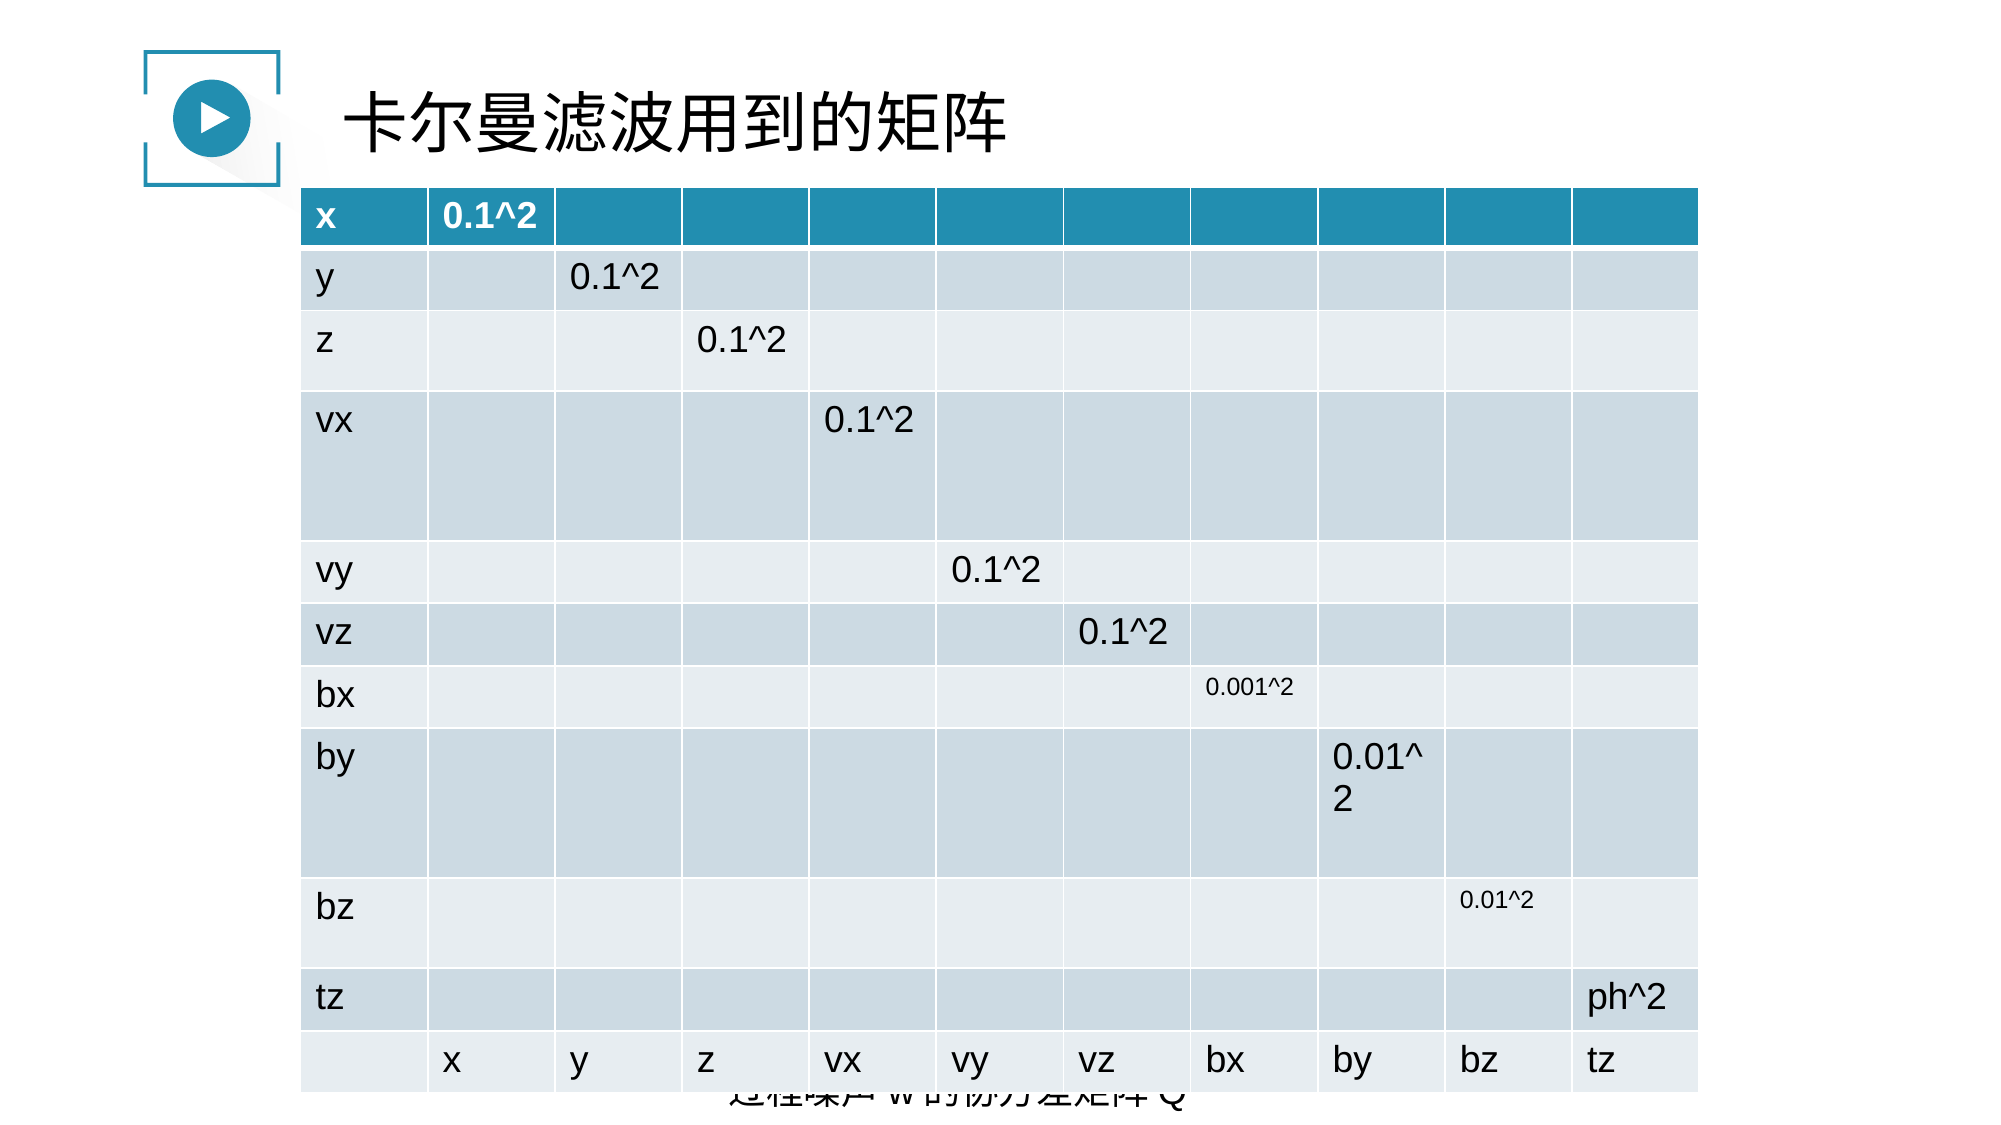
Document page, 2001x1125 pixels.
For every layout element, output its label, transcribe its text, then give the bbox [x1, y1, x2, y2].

table_cell [937, 879, 1063, 967]
table_cell [556, 969, 681, 1030]
table_header [556, 188, 681, 245]
table_cell [1446, 251, 1571, 310]
table_cell [683, 879, 808, 967]
table_cell [556, 542, 681, 602]
table_cell [1319, 667, 1444, 727]
table_cell [937, 667, 1063, 727]
table_cell [1573, 392, 1698, 540]
table_cell [1573, 542, 1698, 602]
table_cell [1573, 311, 1698, 390]
table_cell [1319, 392, 1444, 540]
table_cell [1191, 392, 1317, 540]
table_cell bz [301, 879, 427, 967]
table_cell [1446, 392, 1571, 540]
table_cell [1064, 392, 1190, 540]
table_cell [429, 542, 554, 602]
table_cell [810, 667, 935, 727]
table_cell [683, 251, 808, 310]
table_cell tz [1573, 1032, 1698, 1092]
table_cell [1319, 542, 1444, 602]
table_cell [556, 667, 681, 727]
table_cell vz [301, 604, 427, 665]
table_cell [937, 604, 1063, 665]
table_cell z [301, 311, 427, 390]
table_cell [810, 251, 935, 310]
table_cell ph^2 [1573, 969, 1698, 1030]
table_cell [1191, 542, 1317, 602]
table_cell by [1319, 1032, 1444, 1092]
table_cell [429, 667, 554, 727]
table_cell [1446, 667, 1571, 727]
table_cell z [683, 1032, 808, 1092]
table_cell [1319, 604, 1444, 665]
table_cell [1191, 969, 1317, 1030]
table_cell [429, 879, 554, 967]
table_header x [301, 188, 427, 245]
table_header [937, 188, 1063, 245]
table_cell [429, 604, 554, 665]
table_cell [556, 879, 681, 967]
table_cell 0.1^2 [810, 392, 935, 540]
table_cell bz [1446, 1032, 1571, 1092]
table_cell [937, 251, 1063, 310]
table_cell [810, 311, 935, 390]
table_cell [810, 879, 935, 967]
table_cell [429, 311, 554, 390]
table_cell [683, 729, 808, 877]
table_header [810, 188, 935, 245]
table_cell [556, 604, 681, 665]
table_header [1319, 188, 1444, 245]
table_cell [1191, 604, 1317, 665]
table_cell [810, 542, 935, 602]
table_cell 0.01^2 [1319, 729, 1444, 877]
table_cell [937, 311, 1063, 390]
table_cell [1446, 311, 1571, 390]
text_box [143, 49, 338, 190]
table_cell [556, 311, 681, 390]
table_cell [683, 667, 808, 727]
table_cell [556, 729, 681, 877]
table_cell [1446, 604, 1571, 665]
table_cell [1319, 969, 1444, 1030]
table_cell [810, 969, 935, 1030]
table_cell [429, 729, 554, 877]
table_cell [1064, 969, 1190, 1030]
table_cell 0.1^2 [556, 251, 681, 310]
table_cell [937, 729, 1063, 877]
table_cell [429, 969, 554, 1030]
table_cell [937, 392, 1063, 540]
table_cell [810, 604, 935, 665]
table_cell 0.1^2 [1064, 604, 1190, 665]
table_cell [429, 392, 554, 540]
table_cell 0.1^2 [683, 311, 808, 390]
text_box 过程噪声w的协方差矩阵Q [714, 1094, 1212, 1120]
table_cell [1573, 667, 1698, 727]
table_cell [683, 604, 808, 665]
table_cell [1319, 251, 1444, 310]
table_cell 0.1^2 [937, 542, 1063, 602]
table_cell [1573, 251, 1698, 310]
table_cell vy [301, 542, 427, 602]
table_cell bx [301, 667, 427, 727]
table_cell y [556, 1032, 681, 1092]
table_cell [1064, 542, 1190, 602]
table_cell [1573, 879, 1698, 967]
table_cell [1573, 729, 1698, 877]
table_cell vx [301, 392, 427, 540]
table_cell [1064, 311, 1190, 390]
table_cell vz [1064, 1032, 1190, 1092]
table_cell [683, 392, 808, 540]
table_cell [1191, 879, 1317, 967]
table_cell 0.01^2 [1446, 879, 1571, 967]
table_cell [301, 1032, 427, 1092]
table_cell [429, 251, 554, 310]
table_cell [1446, 729, 1571, 877]
table_cell [1064, 879, 1190, 967]
table_cell [1319, 879, 1444, 967]
table_header [1573, 188, 1698, 245]
table_cell [1446, 969, 1571, 1030]
table_cell [1446, 542, 1571, 602]
table_cell [810, 729, 935, 877]
table_cell by [301, 729, 427, 877]
table_cell [683, 542, 808, 602]
table_header [1191, 188, 1317, 245]
table_cell y [301, 251, 427, 310]
table_cell 0.001^2 [1191, 667, 1317, 727]
table_cell x [429, 1032, 554, 1092]
table_cell [1191, 729, 1317, 877]
table_cell [1064, 729, 1190, 877]
table_header [1446, 188, 1571, 245]
table_cell [1191, 311, 1317, 390]
table_cell [556, 392, 681, 540]
table_cell [1319, 311, 1444, 390]
table_cell [1064, 251, 1190, 310]
table_cell [1191, 251, 1317, 310]
table_cell vy [937, 1032, 1063, 1092]
table_header 0.1^2 [429, 188, 554, 245]
table_header [1064, 188, 1190, 245]
text_box 卡尔曼滤波用到的矩阵 [338, 73, 1024, 168]
table_cell [683, 969, 808, 1030]
table_cell [937, 969, 1063, 1030]
table_cell vx [810, 1032, 935, 1092]
table_cell bx [1191, 1032, 1317, 1092]
table_cell tz [301, 969, 427, 1030]
table_cell [1064, 667, 1190, 727]
table_header [683, 188, 808, 245]
table_cell [1573, 604, 1698, 665]
